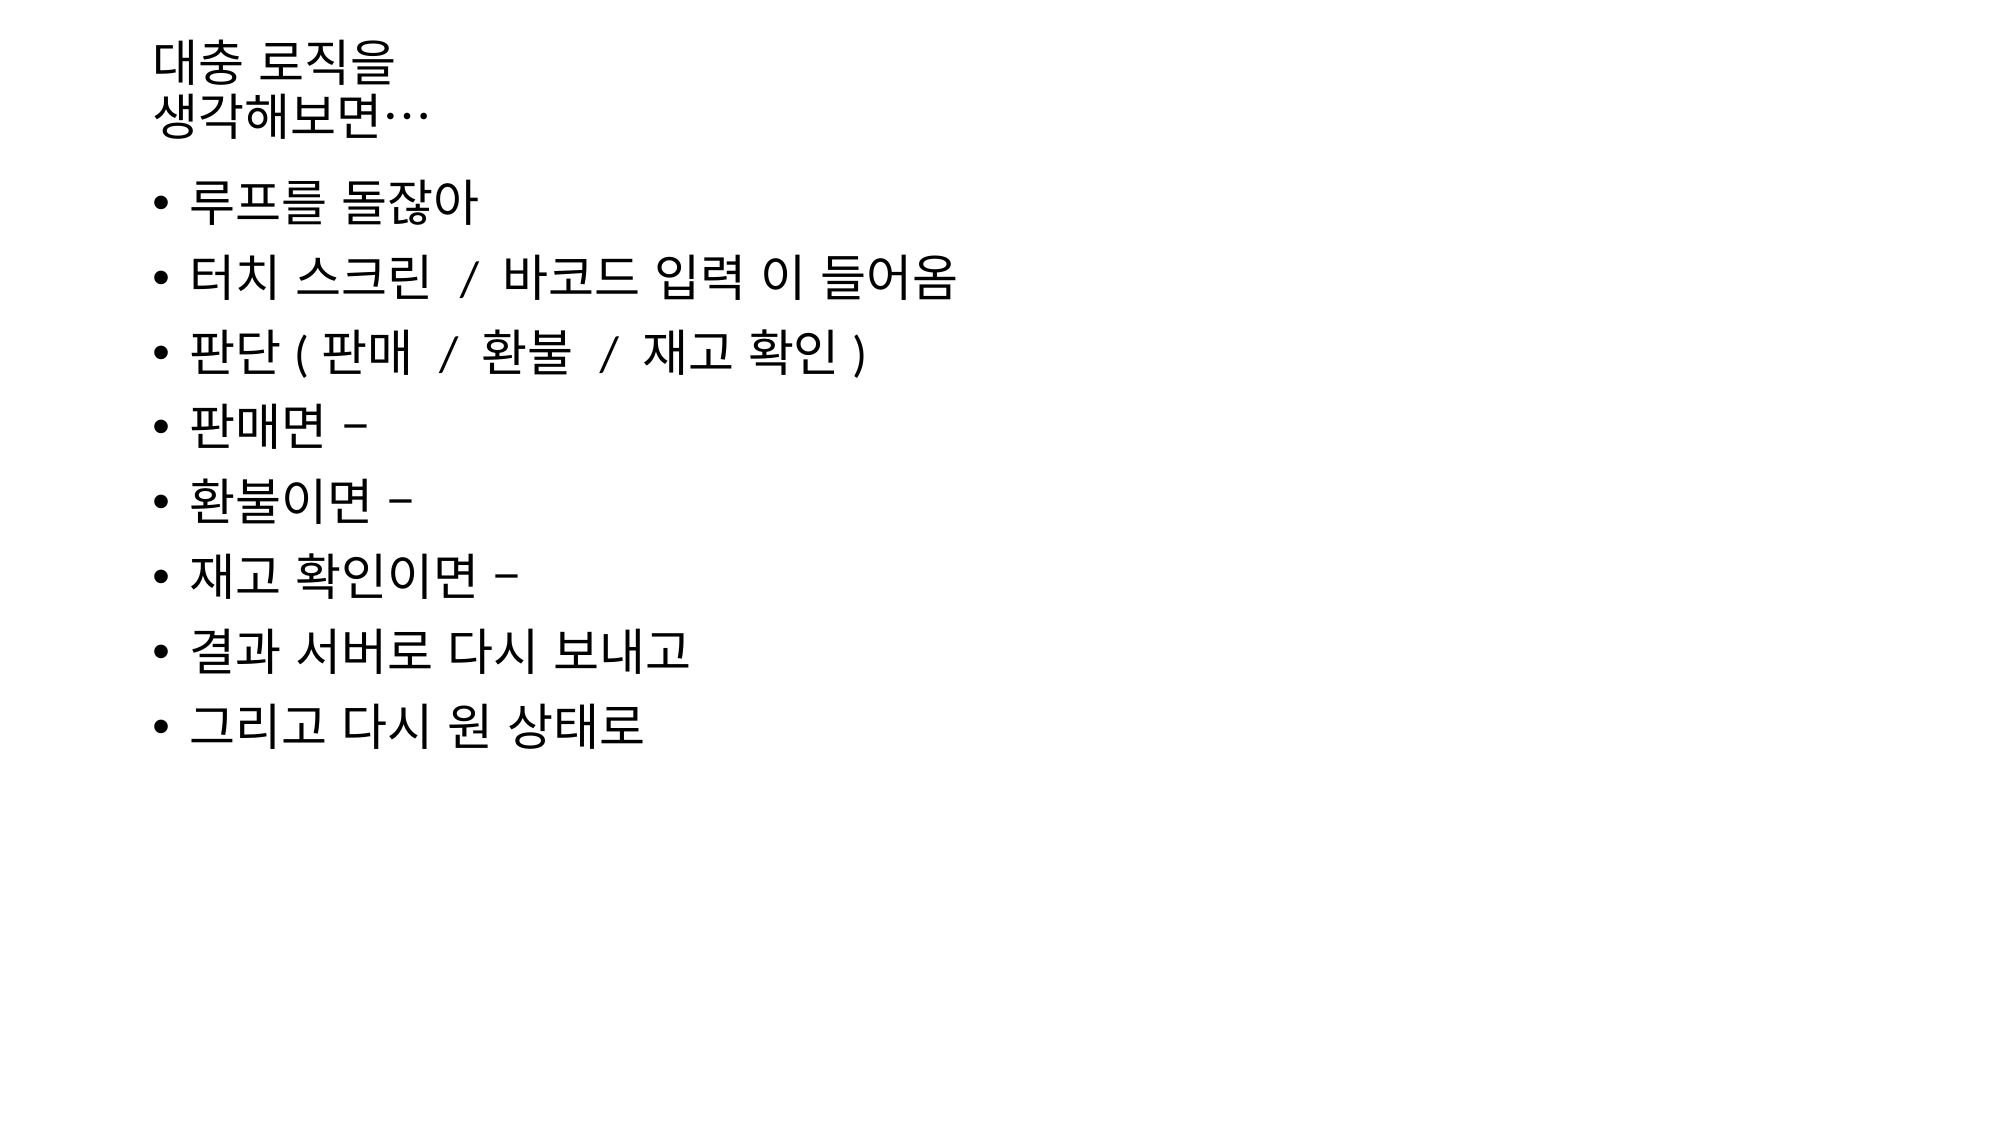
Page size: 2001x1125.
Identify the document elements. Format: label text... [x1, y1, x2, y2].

title 대충 로직을 생각해보면… [137, 59, 532, 125]
list 루프를 돌잖아 터치 스크린 / 바코드 입력 이 들어옴 판단(판매 / 환불 / 재고 확인) 판매면 – 환불이면 – 재고 확인이면 – 결과 서버로 다시 보내고 그리고 다시 원 상태로 [137, 170, 1863, 1016]
